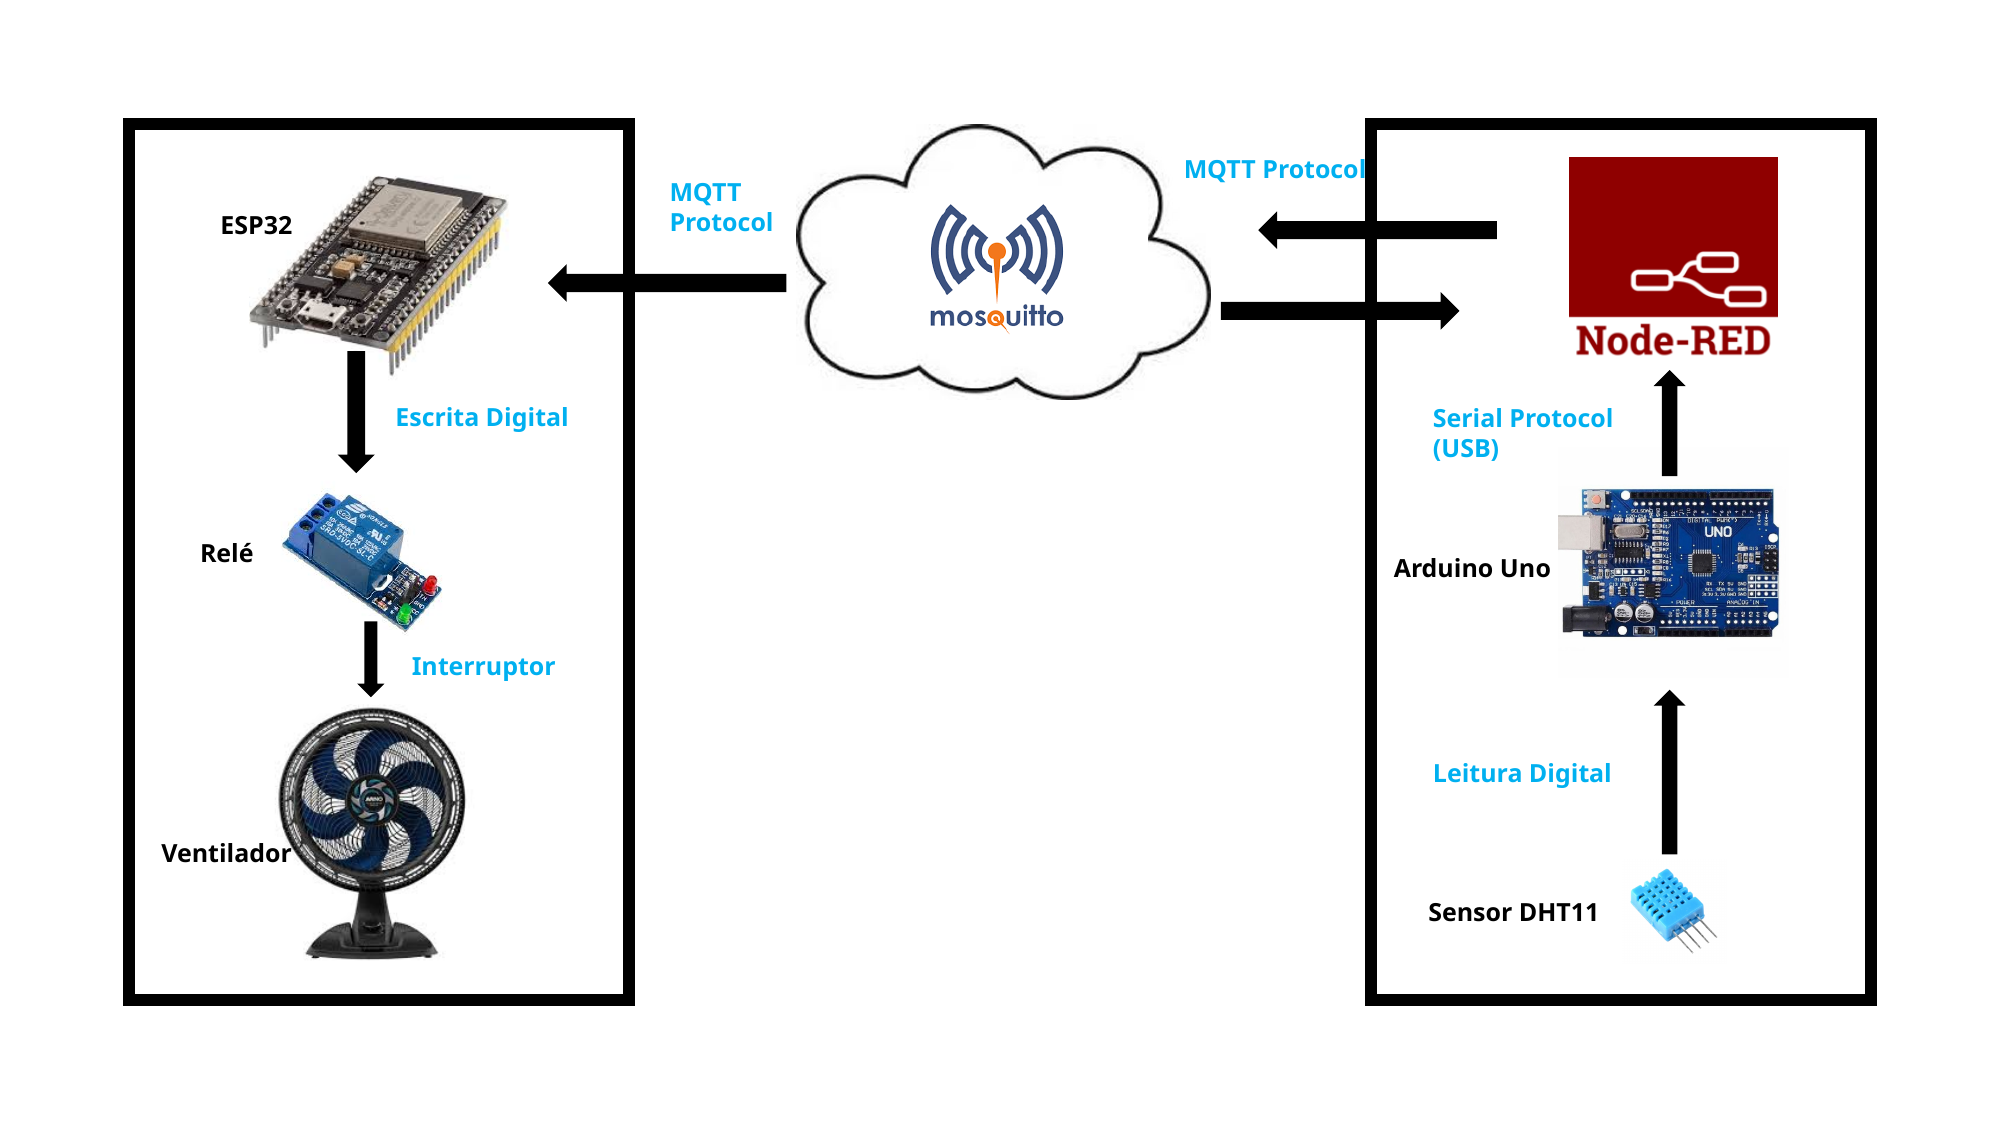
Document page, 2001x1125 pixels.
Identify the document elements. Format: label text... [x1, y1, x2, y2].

text_box [1653, 689, 1686, 855]
text_box Ventilador [146, 830, 236, 875]
text_box Sensor DHT11 [1413, 889, 1615, 934]
text_box [1369, 123, 1872, 1001]
picture [1557, 446, 1790, 679]
picture [1622, 859, 1728, 965]
text_box [337, 400, 375, 467]
text_box [1653, 370, 1686, 446]
picture [795, 123, 1212, 400]
text_box [1220, 292, 1460, 330]
text_box ESP32 [205, 201, 249, 247]
text_box Leitura Digital [1418, 749, 1661, 795]
text_box [1258, 211, 1497, 249]
text_box Escrita Digital [380, 394, 637, 440]
text_box Interruptor [397, 643, 653, 688]
picture [249, 139, 511, 400]
text_box [357, 657, 385, 698]
picture [267, 467, 457, 657]
text_box [547, 264, 787, 302]
picture [1569, 156, 1779, 366]
text_box MQTT Protocol [1212, 146, 1425, 191]
text_box [127, 123, 631, 1001]
picture [236, 703, 511, 965]
text_box Relé [185, 529, 267, 575]
text_box Arduino Uno [1378, 545, 1557, 590]
text_box MQTT Protocol [654, 168, 795, 244]
text_box Serial Protocol (USB) [1418, 395, 1661, 470]
